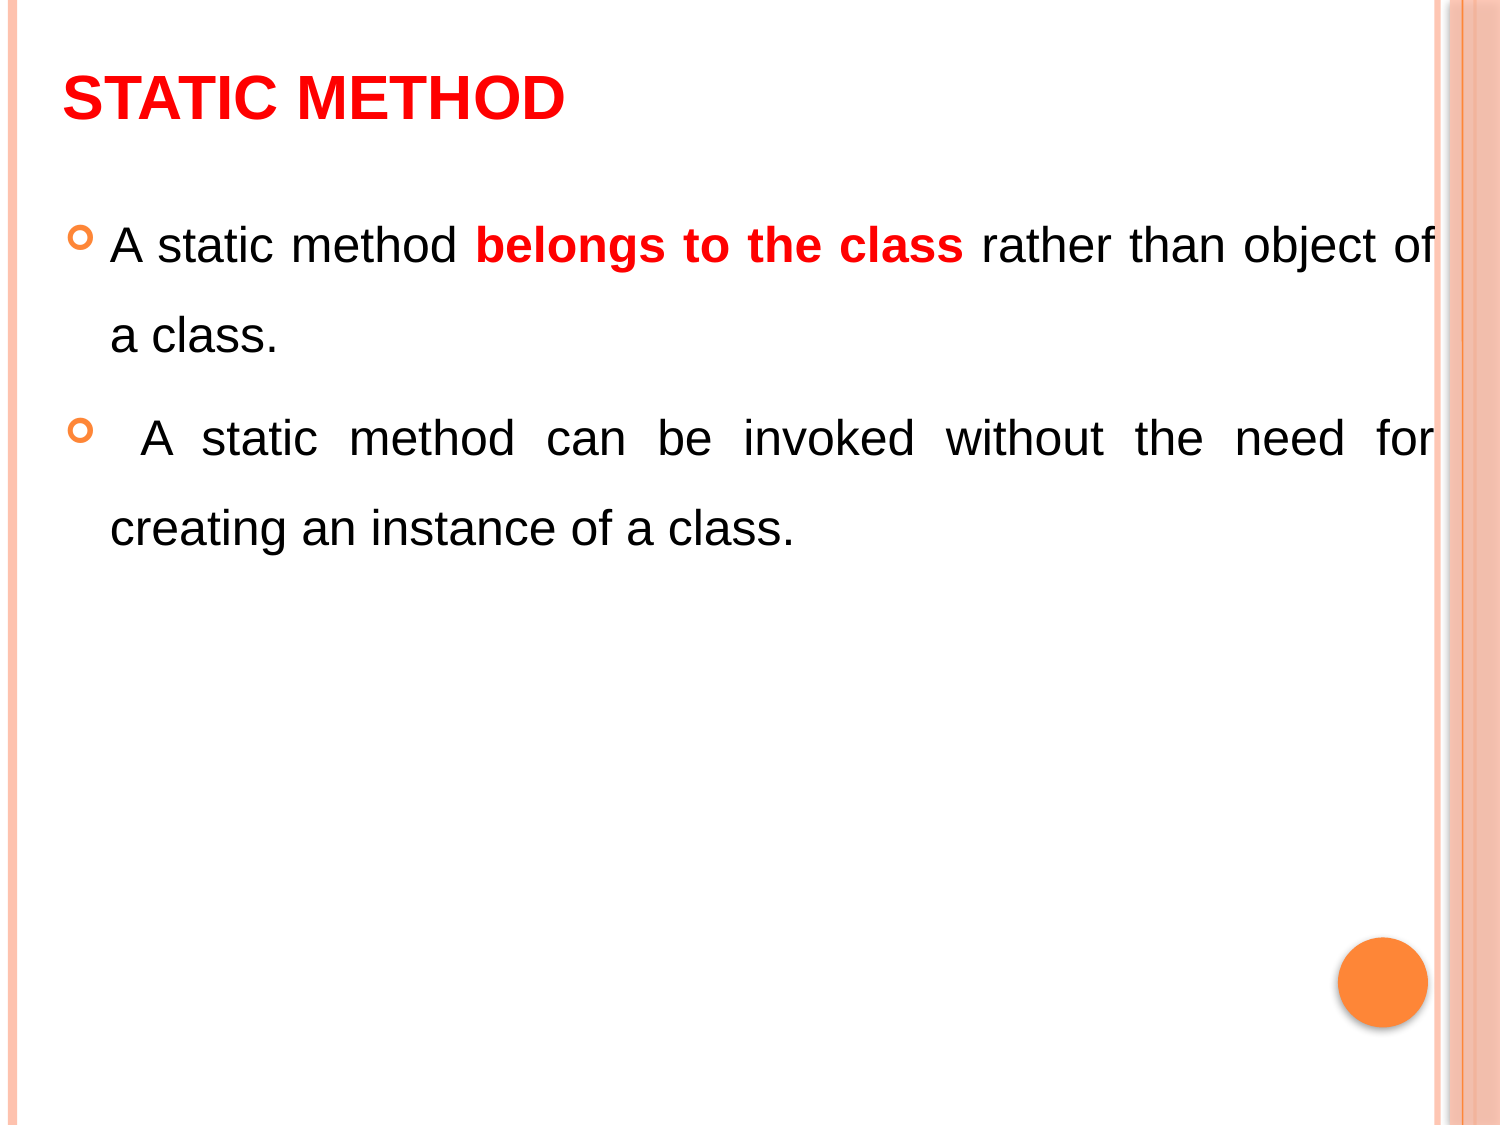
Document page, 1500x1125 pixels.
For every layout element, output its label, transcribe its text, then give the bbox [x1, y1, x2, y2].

title Static Method [47, 14, 1423, 140]
list A static method belongs to the class rather than object of a class. A static method can be invoked without the need for creating an instance of a class. [50, 174, 1450, 1088]
